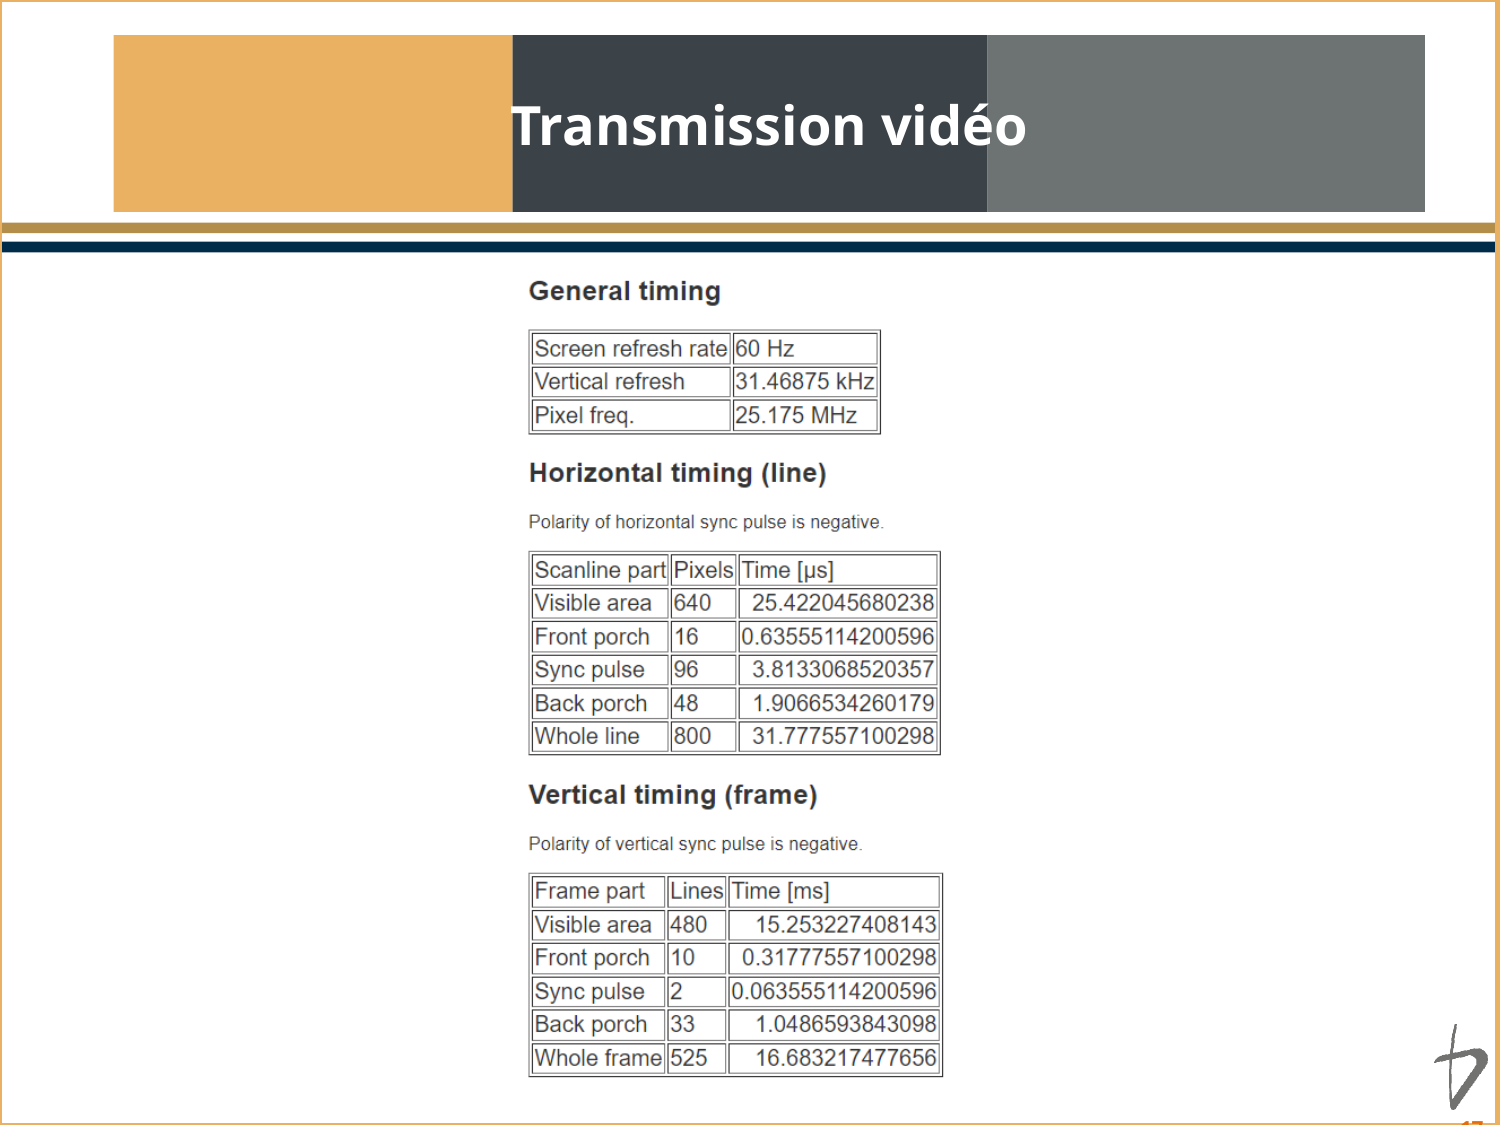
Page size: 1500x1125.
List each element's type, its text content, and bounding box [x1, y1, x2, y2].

slide_number 17 [1445, 1083, 1500, 1120]
picture [1434, 1024, 1488, 1110]
text_box Transmission vidéo [113, 35, 1425, 212]
picture [523, 264, 977, 1085]
